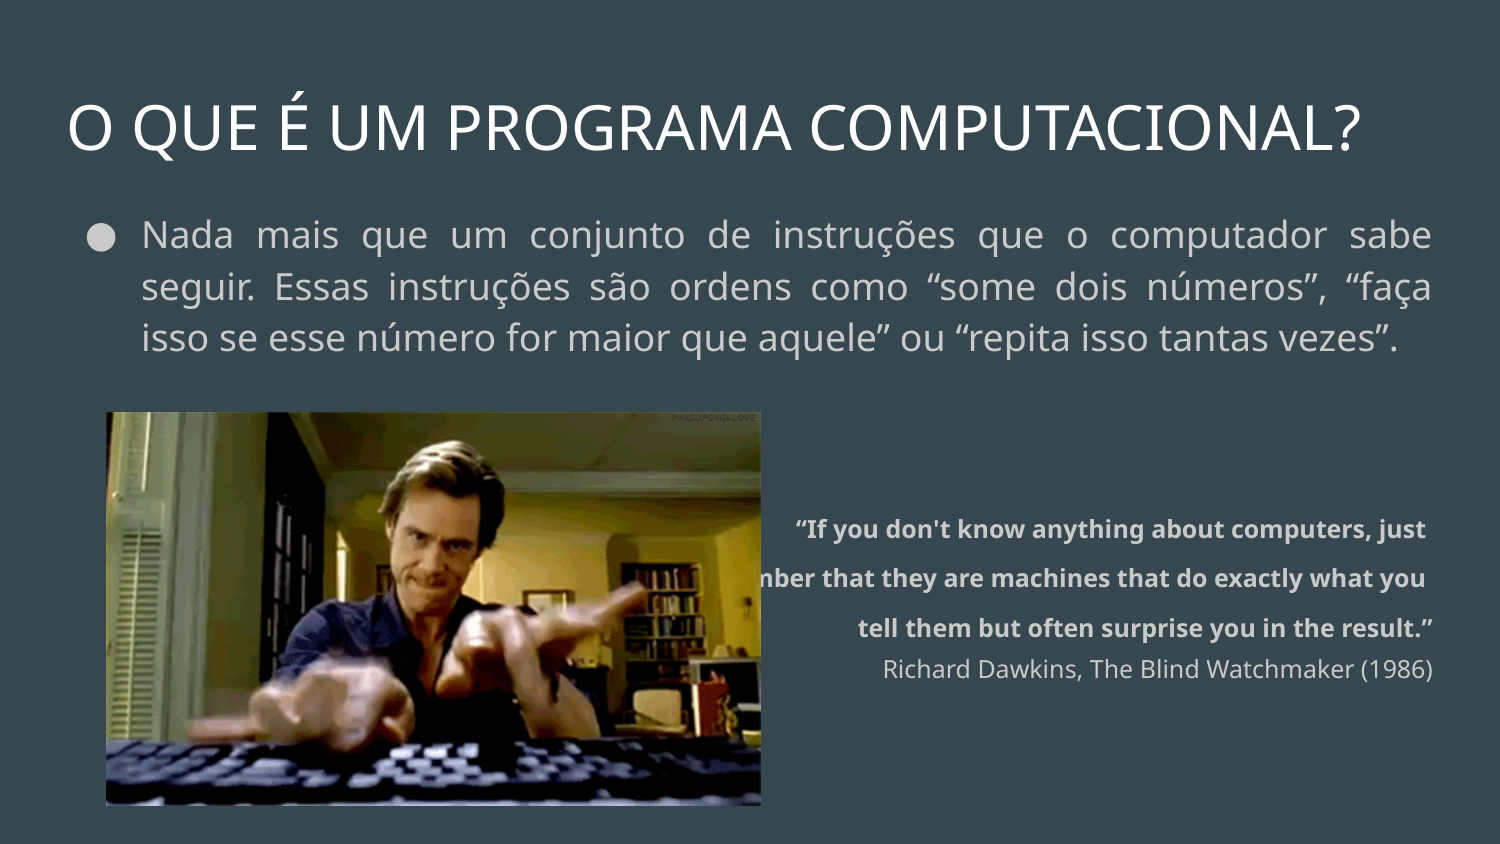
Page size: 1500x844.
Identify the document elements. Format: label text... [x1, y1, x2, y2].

picture [106, 412, 761, 806]
list Nada mais que um conjunto de instruções que o computador sabe seguir. Essas instruções são ordens como “some dois números”, “faça isso se esse número for maior que aquele” ou “repita isso tantas vezes”. “If you don't know anything about computers, just remember that they are machines that do exactly what you tell them but often surprise you in the result.” Richard Dawkins, The Blind Watchmaker (1986) [51, 189, 1449, 750]
title O QUE É UM PROGRAMA COMPUTACIONAL? [51, 72, 1449, 167]
